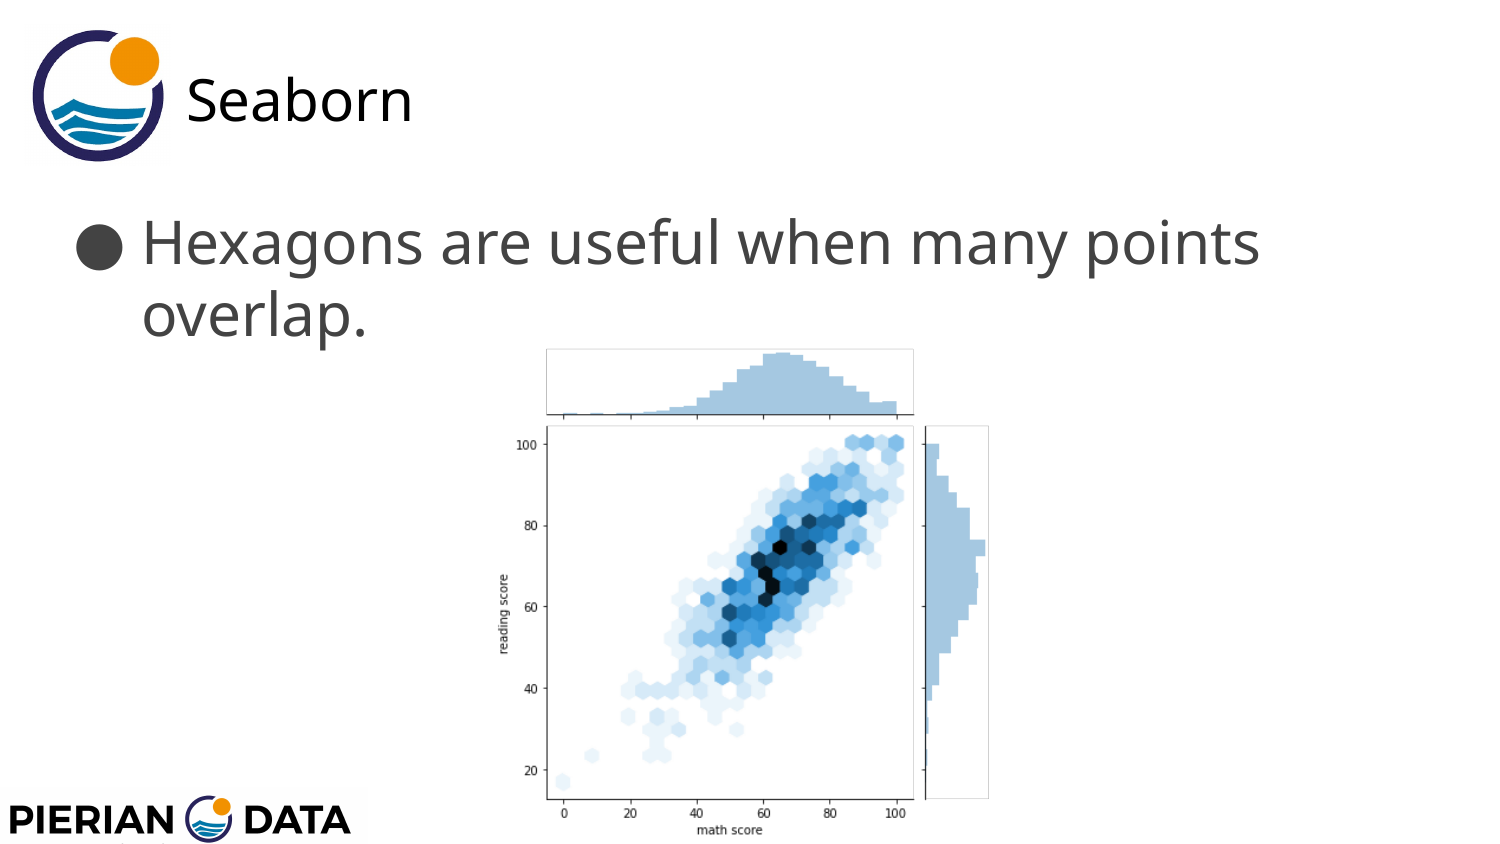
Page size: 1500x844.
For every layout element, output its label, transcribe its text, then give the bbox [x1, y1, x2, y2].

list Hexagons are useful when many points overlap. [51, 189, 1476, 750]
picture [490, 342, 996, 844]
picture [0, 787, 368, 844]
title Seaborn [176, 48, 1449, 143]
picture [24, 24, 172, 167]
